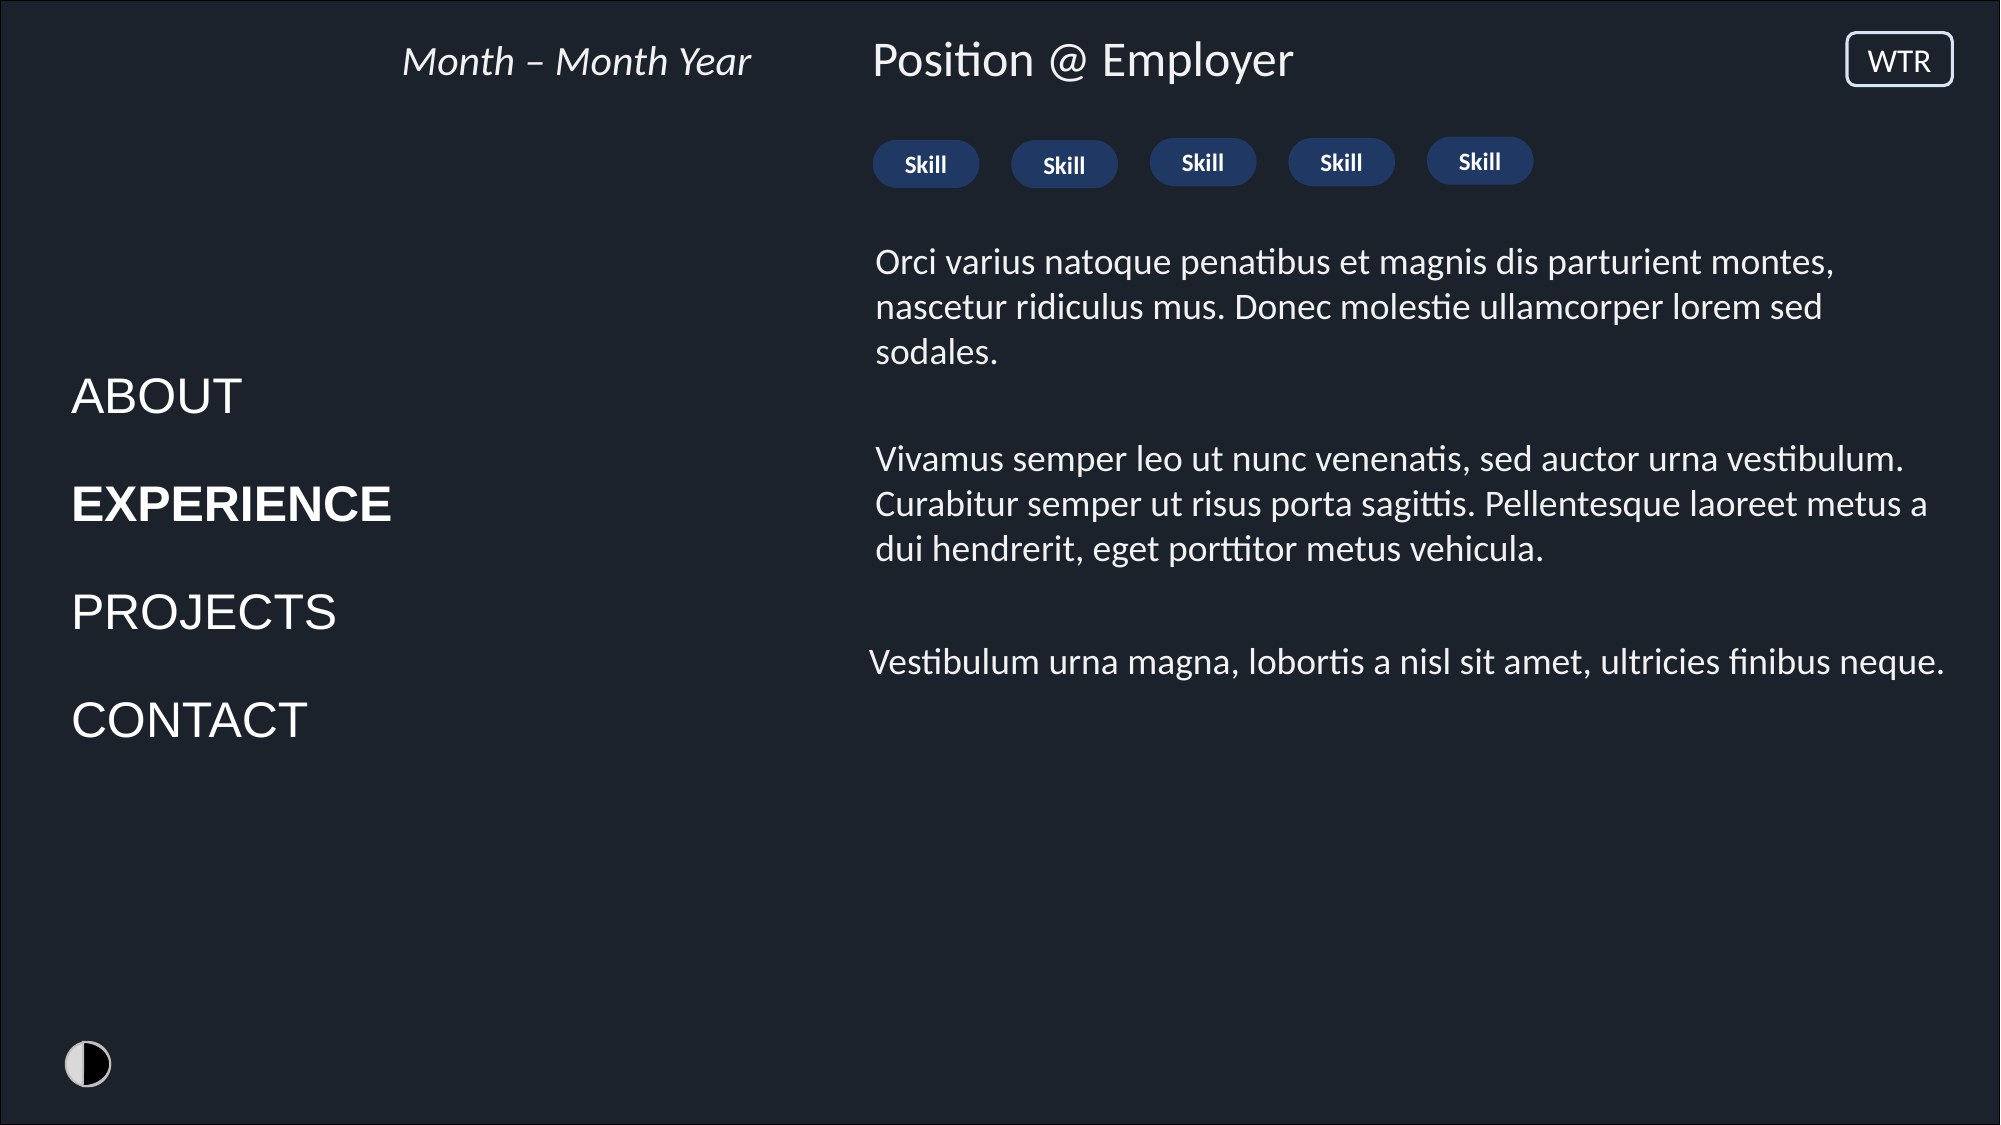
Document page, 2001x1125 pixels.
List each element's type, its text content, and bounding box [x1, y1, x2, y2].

text_box WTR [1845, 31, 1954, 87]
text_box Month – Month Year [386, 25, 855, 91]
text_box Skill [1287, 136, 1397, 188]
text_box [56, 1041, 111, 1087]
text_box Skill [871, 138, 981, 189]
text_box Vivamus semper leo ut nunc venenatis, sed auctor urna vestibulum. Curabitur semper ut risus porta sagittis. Pellentesque laoreet metus a dui hendrerit, eget porttitor metus vehicula. [860, 426, 1972, 577]
text_box [0, 0, 2000, 1125]
text_box Position @ Employer [857, 18, 1326, 94]
text_box Vestibulum urna magna, lobortis a nisl sit amet, ultricies finibus neque. [854, 629, 1965, 690]
text_box Orci varius natoque penatibus et magnis dis parturient montes, nascetur ridiculus mus. Donec molestie ullamcorper lorem sed sodales. [860, 229, 1972, 380]
text_box Skill [1425, 135, 1535, 186]
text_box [56, 356, 416, 756]
text_box Skill [1010, 139, 1120, 190]
text_box Skill [1148, 136, 1258, 188]
